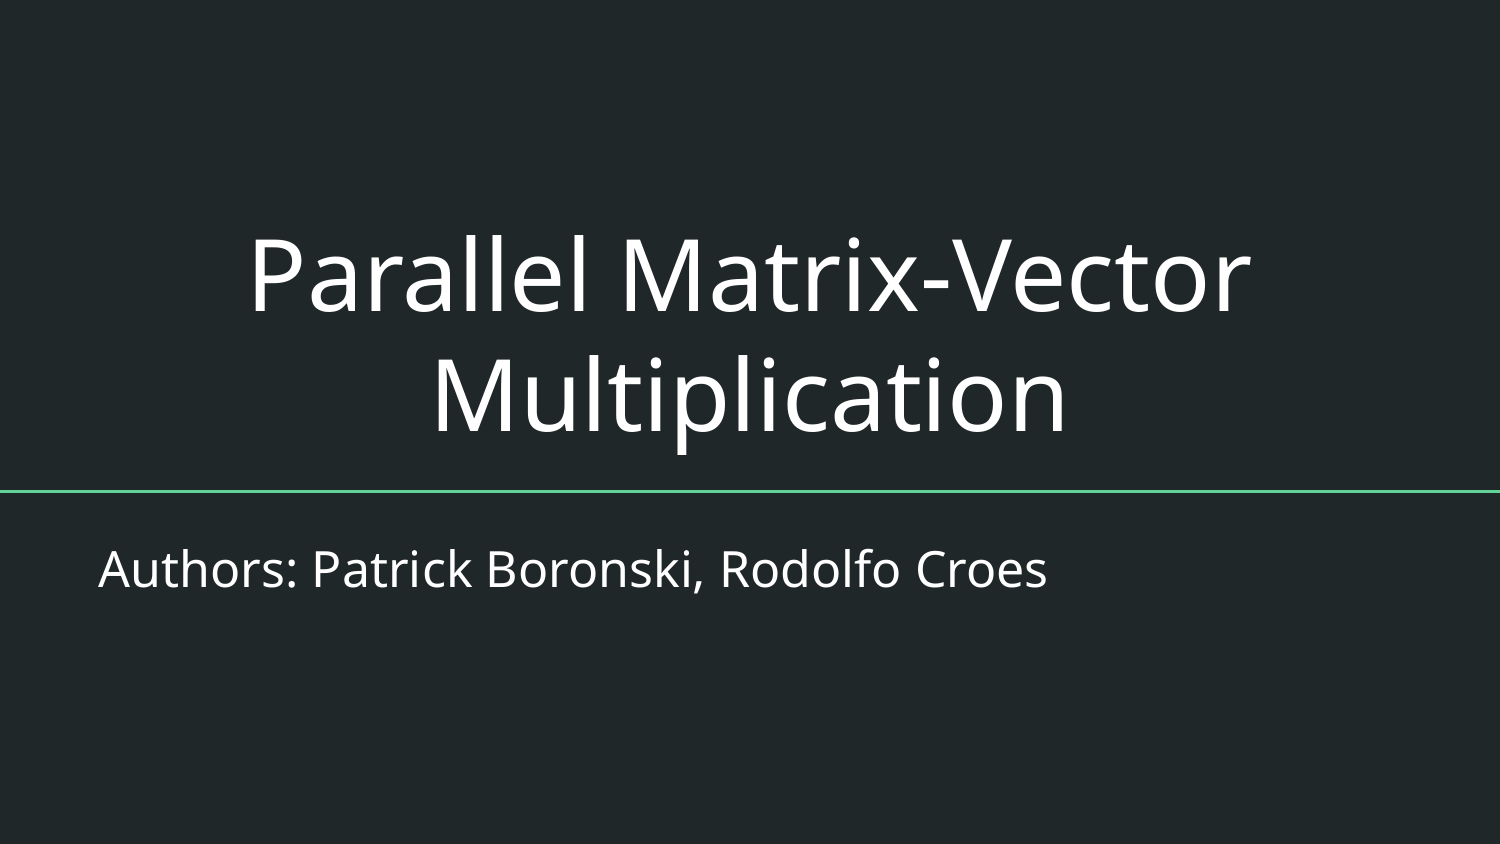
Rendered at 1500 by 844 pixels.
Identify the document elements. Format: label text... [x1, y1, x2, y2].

title Parallel Matrix-Vector Multiplication [83, 206, 1417, 467]
subtitle Authors: Patrick Boronski, Rodolfo Croes [83, 522, 1417, 626]
